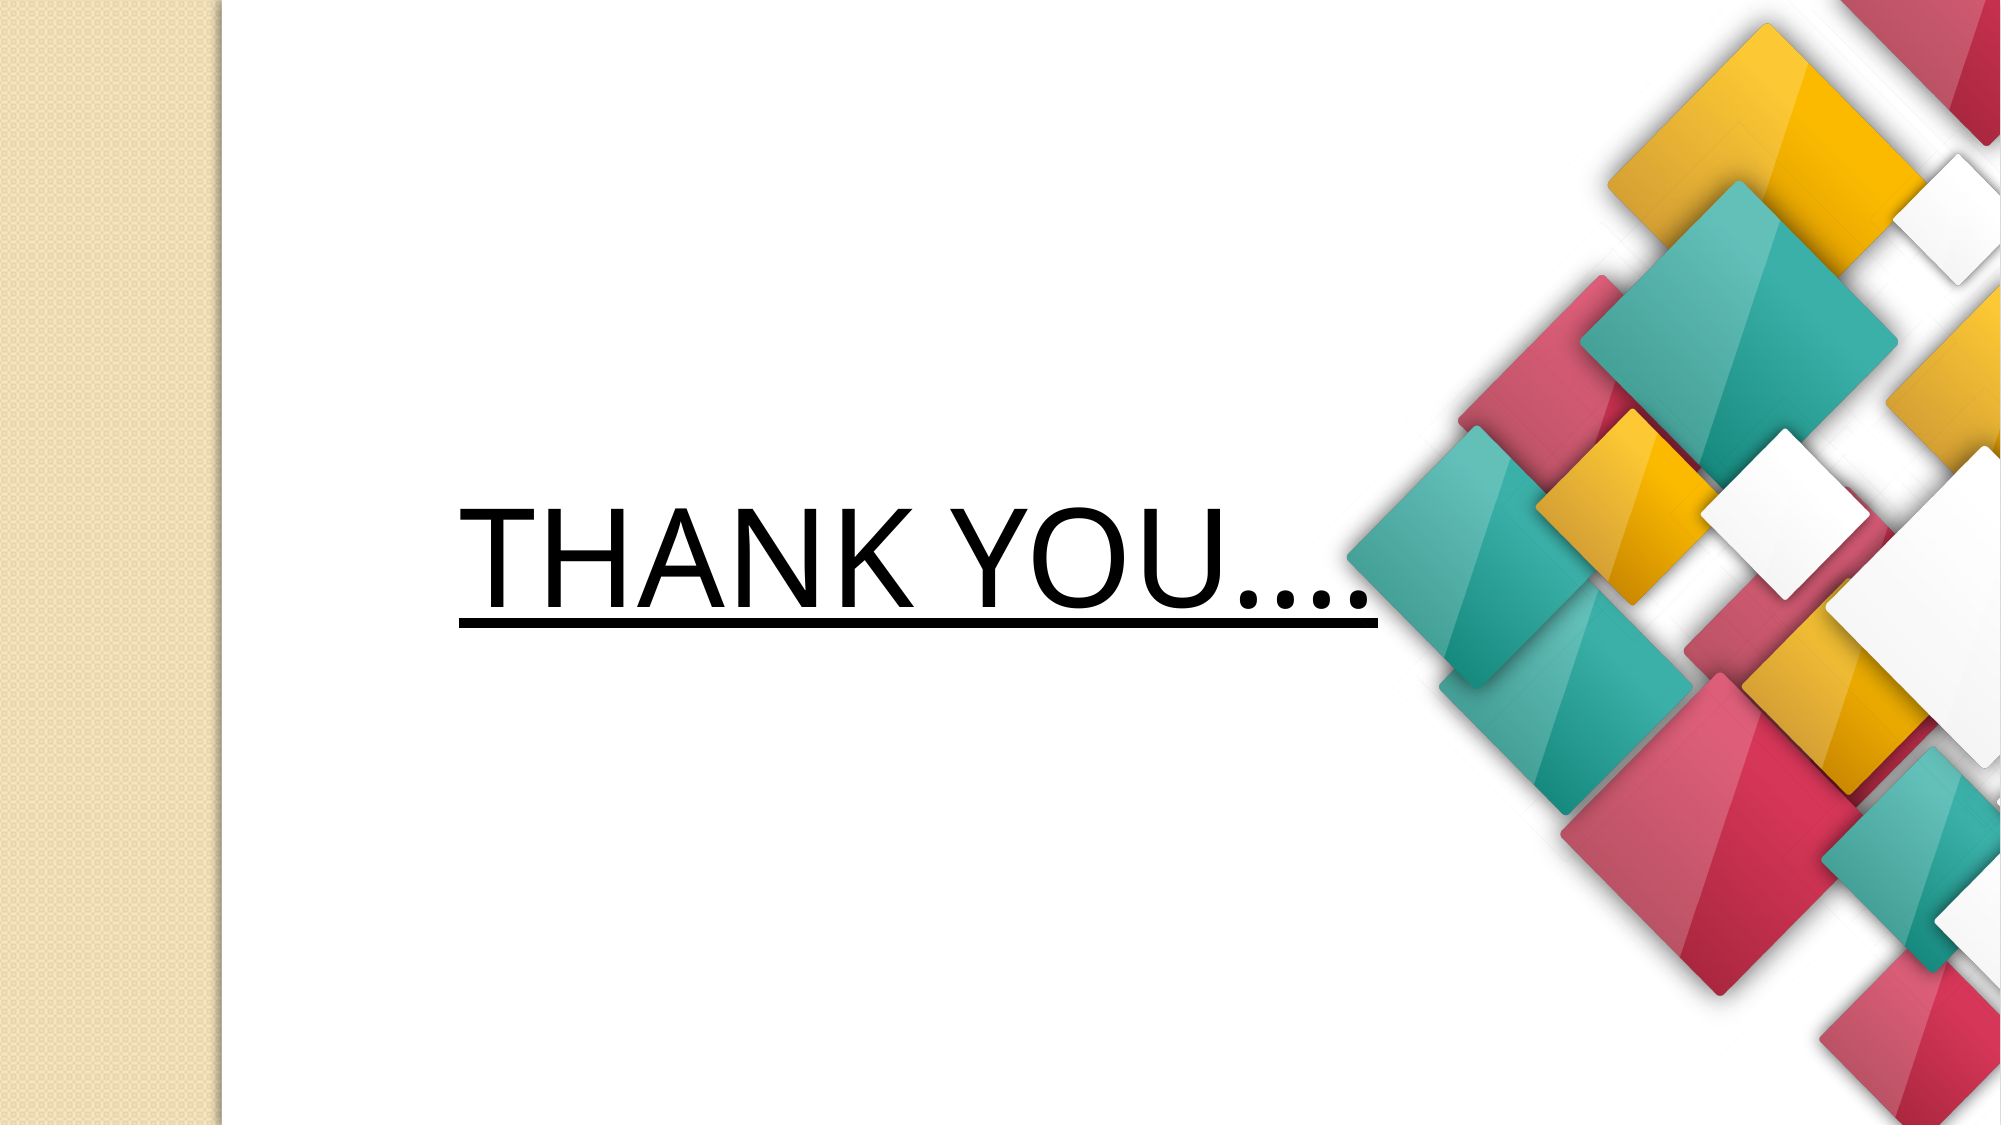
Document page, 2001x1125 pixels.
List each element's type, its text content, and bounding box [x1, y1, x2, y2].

text_box THANK YOU.... [324, 462, 880, 643]
picture [888, 0, 2000, 1125]
